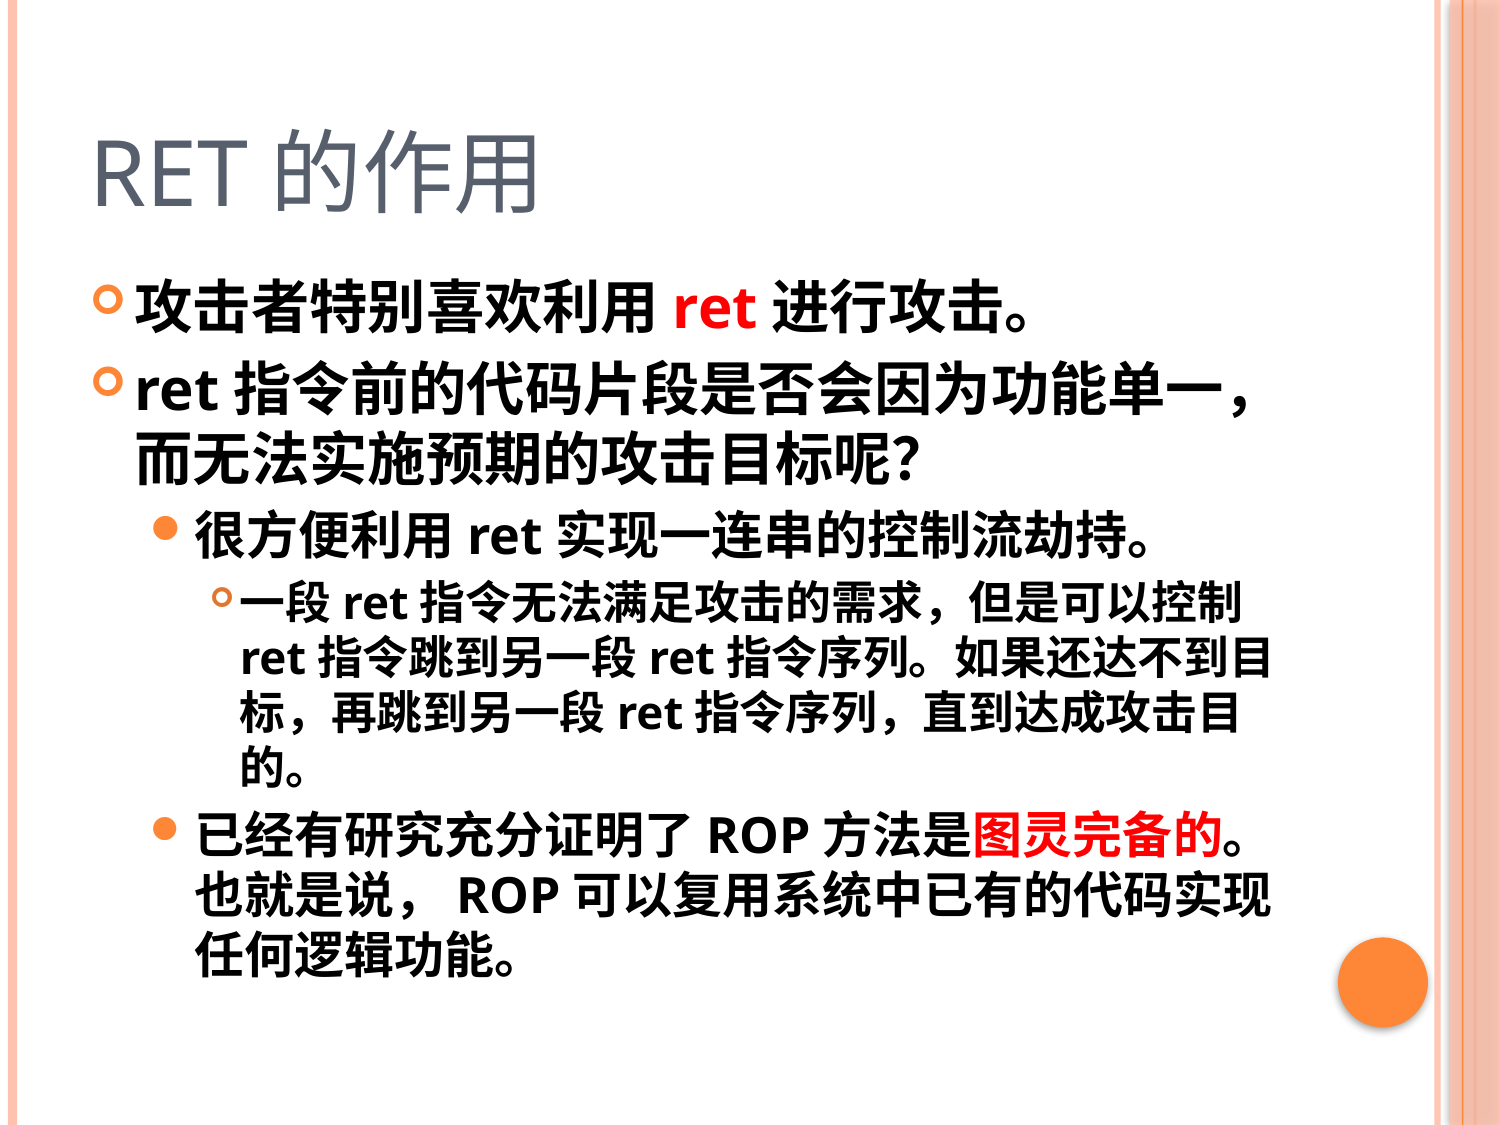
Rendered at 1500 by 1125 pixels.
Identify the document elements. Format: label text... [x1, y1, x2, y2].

list 攻击者特别喜欢利用ret进行攻击。 ret指令前的代码片段是否会因为功能单一，而无法实施预期的攻击目标呢？ 很方便利用ret实现一连串的控制流劫持。 一段ret指令无法满足攻击的需求，但是可以控制ret指令跳到另一段ret指令序列。如果还达不到目标，再跳到另一段ret指令序列，直到达成攻击目的。 已经有研究充分证明了ROP方法是图灵完备的。也就是说，ROP可以复用系统中已有的代码实现任何逻辑功能。 [75, 262, 1300, 1062]
title ret的作用 [75, 45, 1300, 233]
